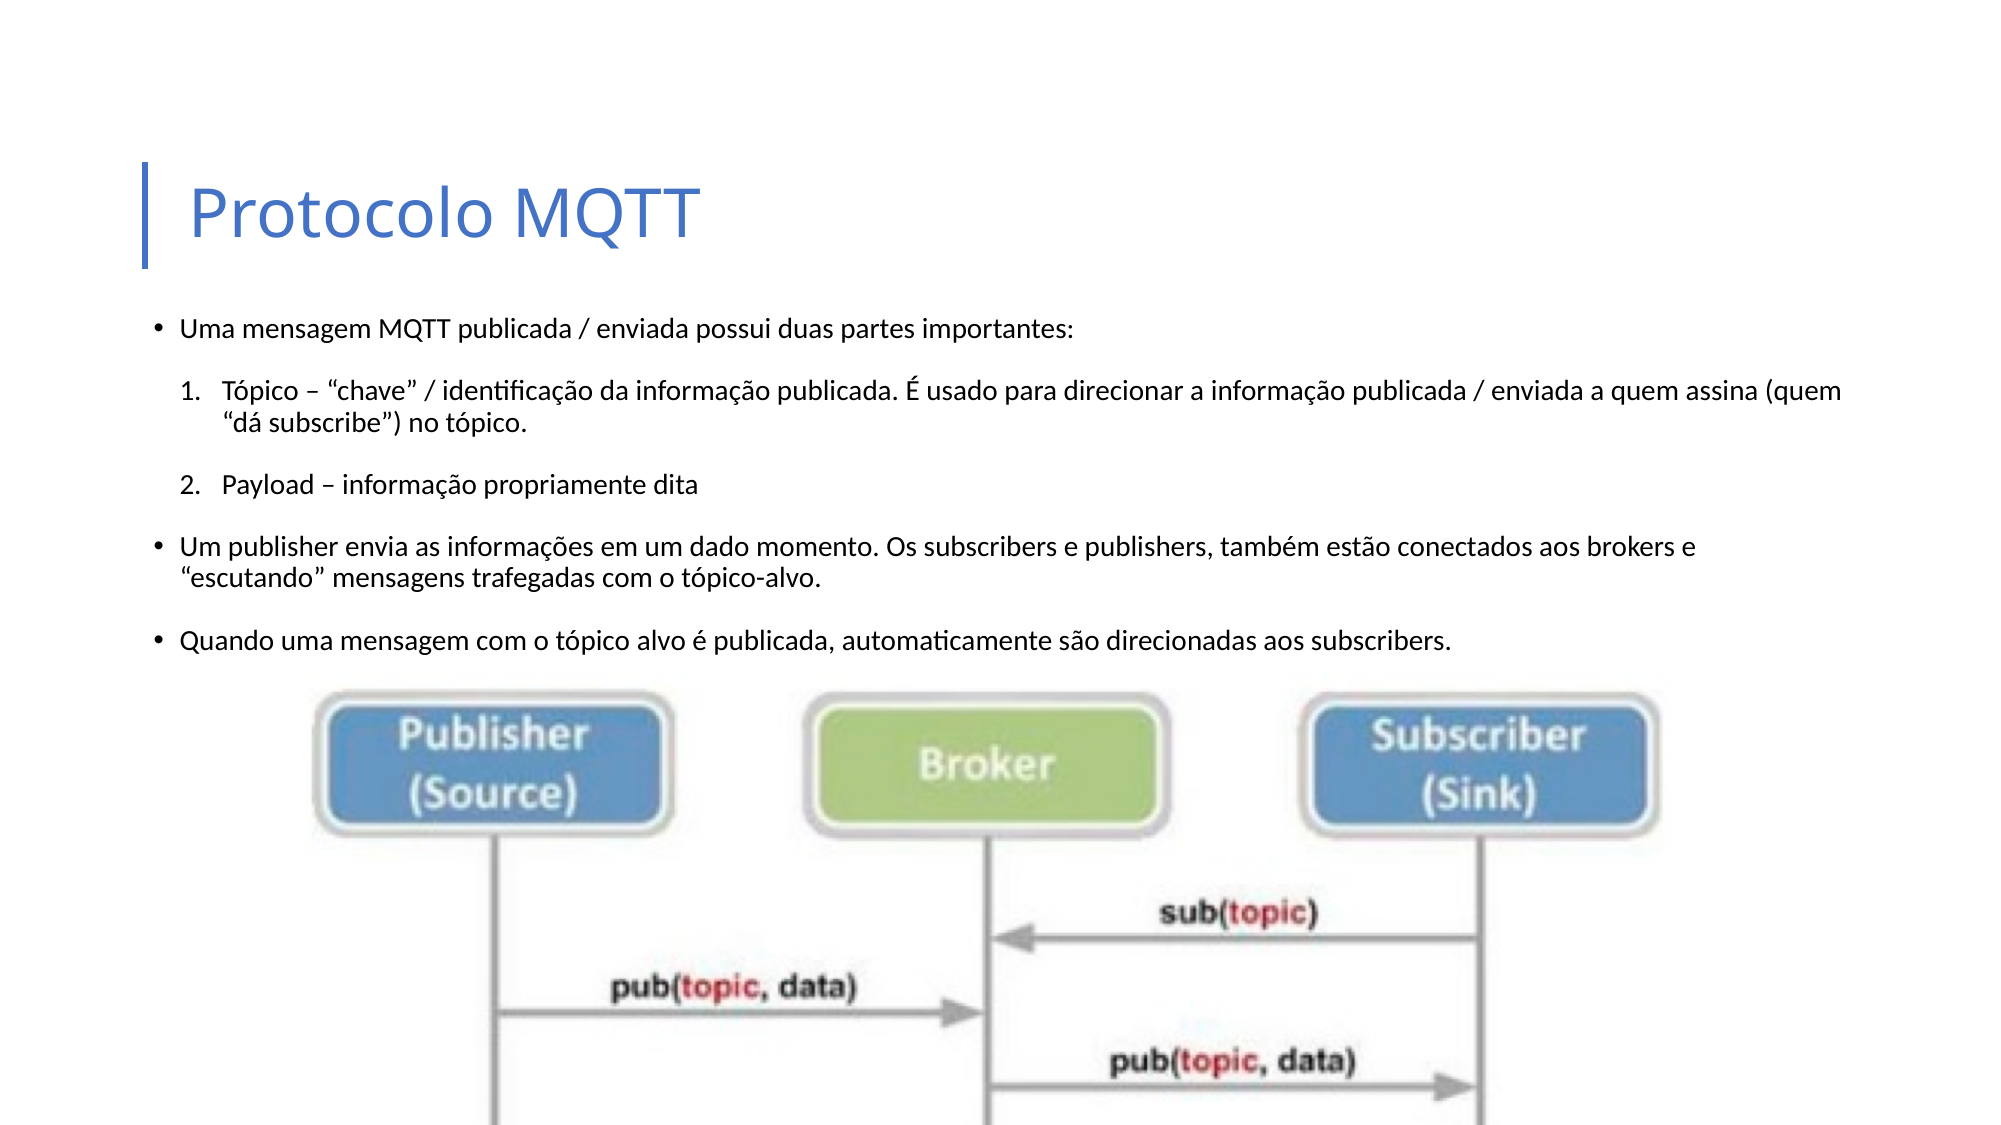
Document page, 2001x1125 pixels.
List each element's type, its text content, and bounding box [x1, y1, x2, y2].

picture [292, 670, 1708, 1125]
title Protocolo MQTT [145, 162, 1868, 270]
list Uma mensagem MQTT publicada / enviada possui duas partes importantes: Tópico – “chave” / identificação da informação publicada. É usado para direcionar a informação publicada / enviada a quem assina (quem “dá subscribe”) no tópico. Payload – informação propriamente dita Um publisher envia as informações em um dado momento. Os subscribers e publishers, também estão conectados aos brokers e “escutando” mensagens trafegadas com o tópico-alvo. Quando uma mensagem com o tópico alvo é publicada, automaticamente são direcionadas aos subscribers. [138, 305, 1862, 979]
